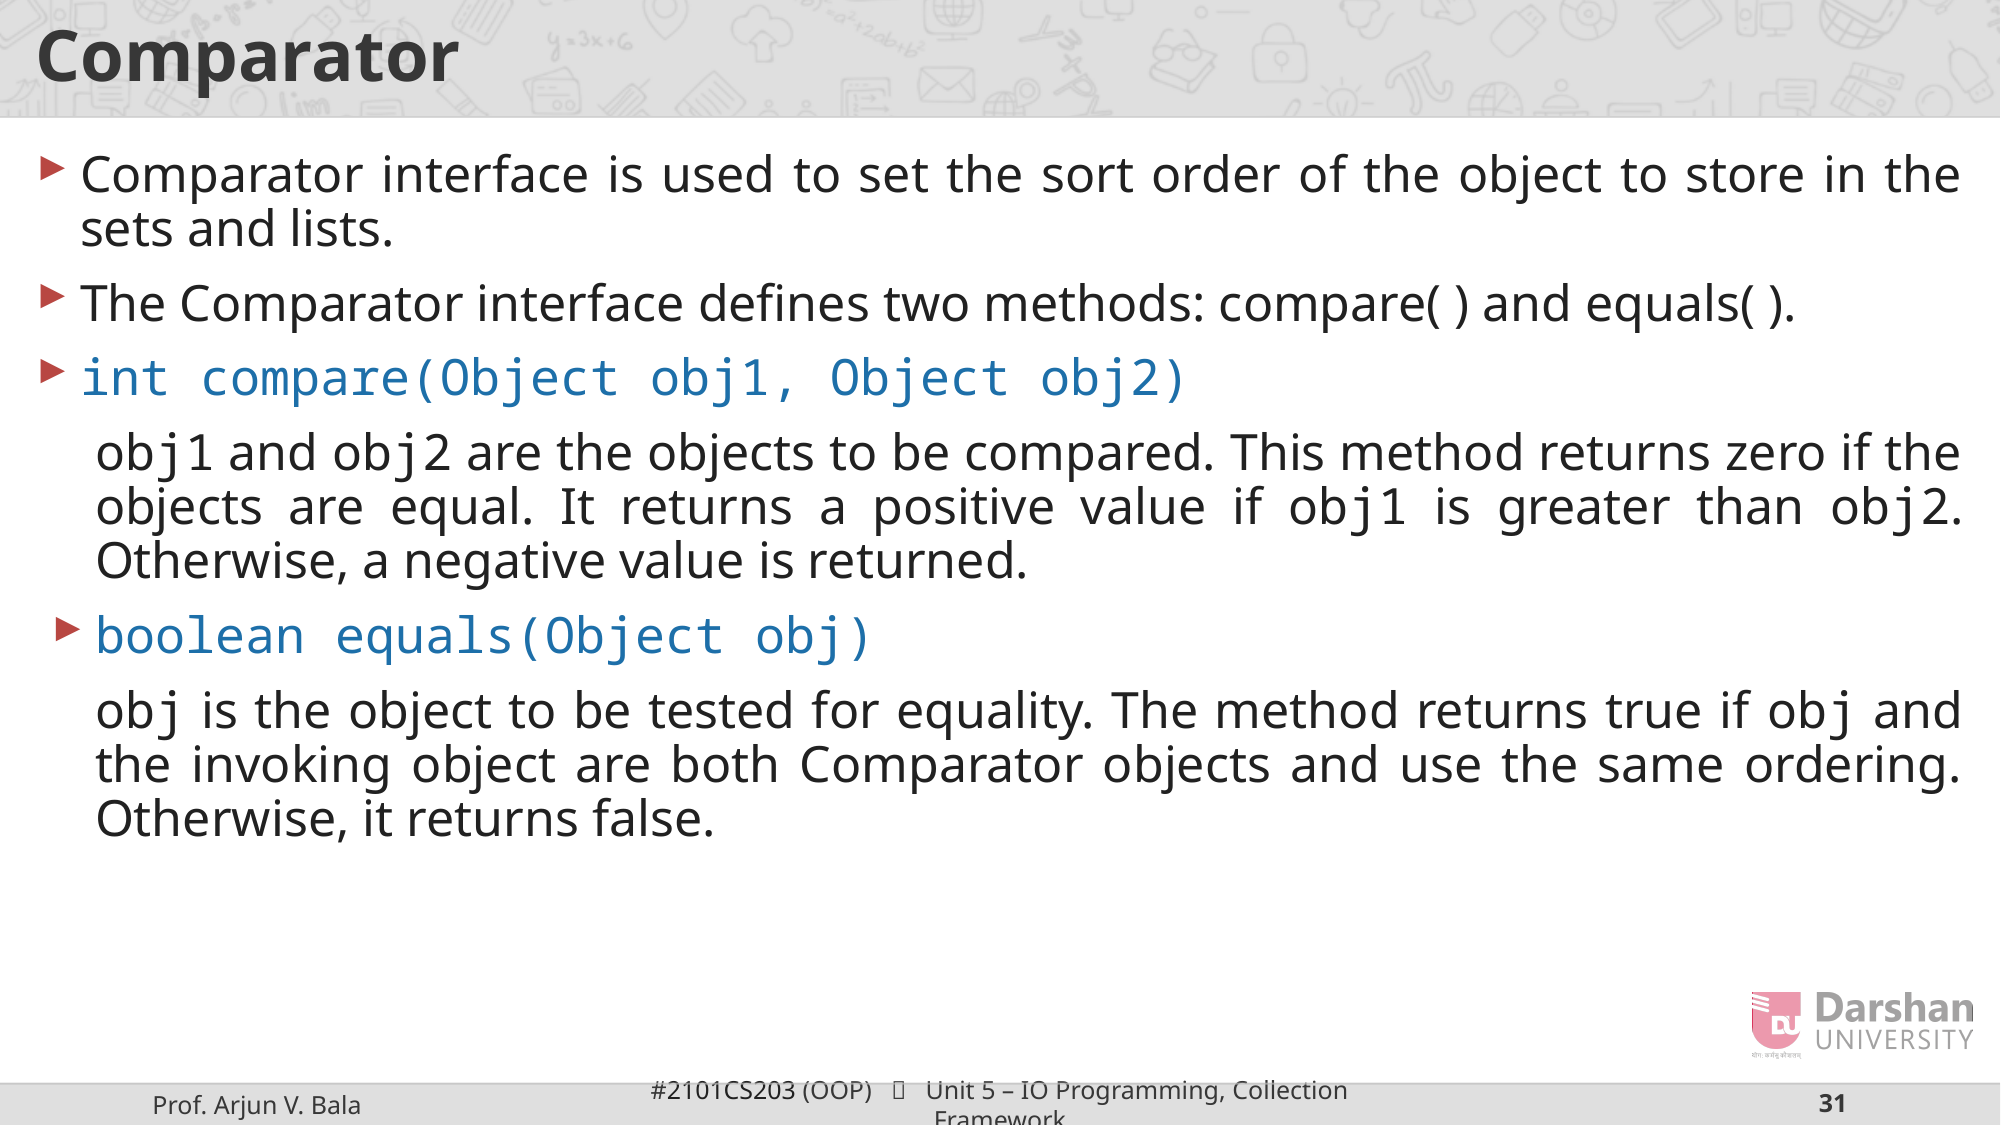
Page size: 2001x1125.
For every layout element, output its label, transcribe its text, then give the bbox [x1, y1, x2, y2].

list Comparator interface is used to set the sort order of the object to store in the sets and lists. The Comparator interface defines two methods: compare( ) and equals( ). int compare(Object obj1, Object obj2) obj1 and obj2 are the objects to be compared. This method returns zero if the objects are equal. It returns a positive value if obj1 is greater than obj2. Otherwise, a negative value is returned. boolean equals(Object obj) obj is the object to be tested for equality. The method returns true if obj and the invoking object are both Comparator objects and use the same ordering. Otherwise, it returns false. [21, 141, 1979, 1059]
title Comparator [0, 0, 2000, 117]
